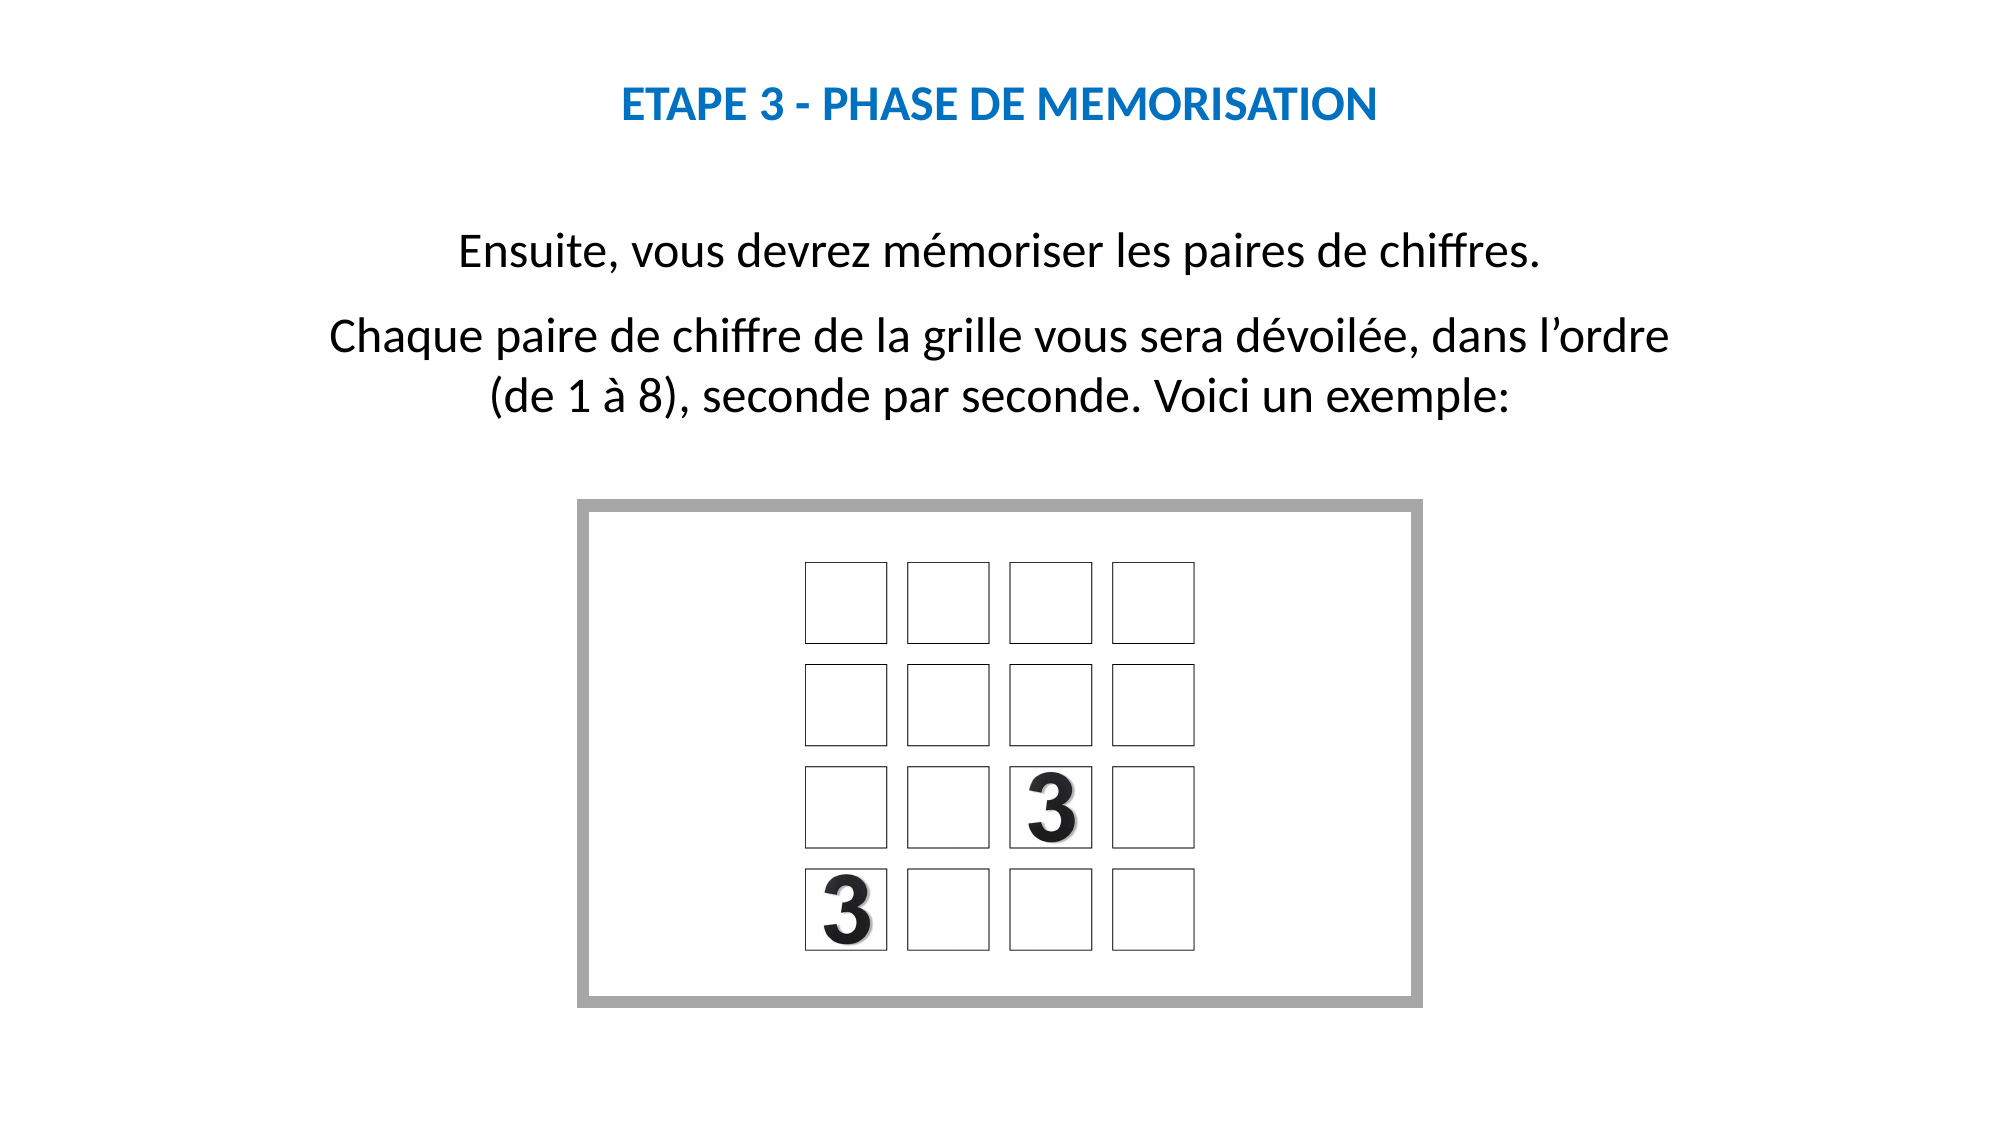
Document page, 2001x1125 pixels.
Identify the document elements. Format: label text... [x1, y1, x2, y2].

text_box [582, 504, 1418, 1003]
picture [804, 562, 1195, 953]
text_box ETAPE 3 - PHASE DE MEMORISATION [508, 62, 1492, 138]
text_box Ensuite, vous devrez mémoriser les paires de chiffres. Chaque paire de chiffre de la grille vous sera dévoilée, dans l’ordre (de 1 à 8), seconde par seconde. Voici un exemple: [307, 210, 1693, 431]
